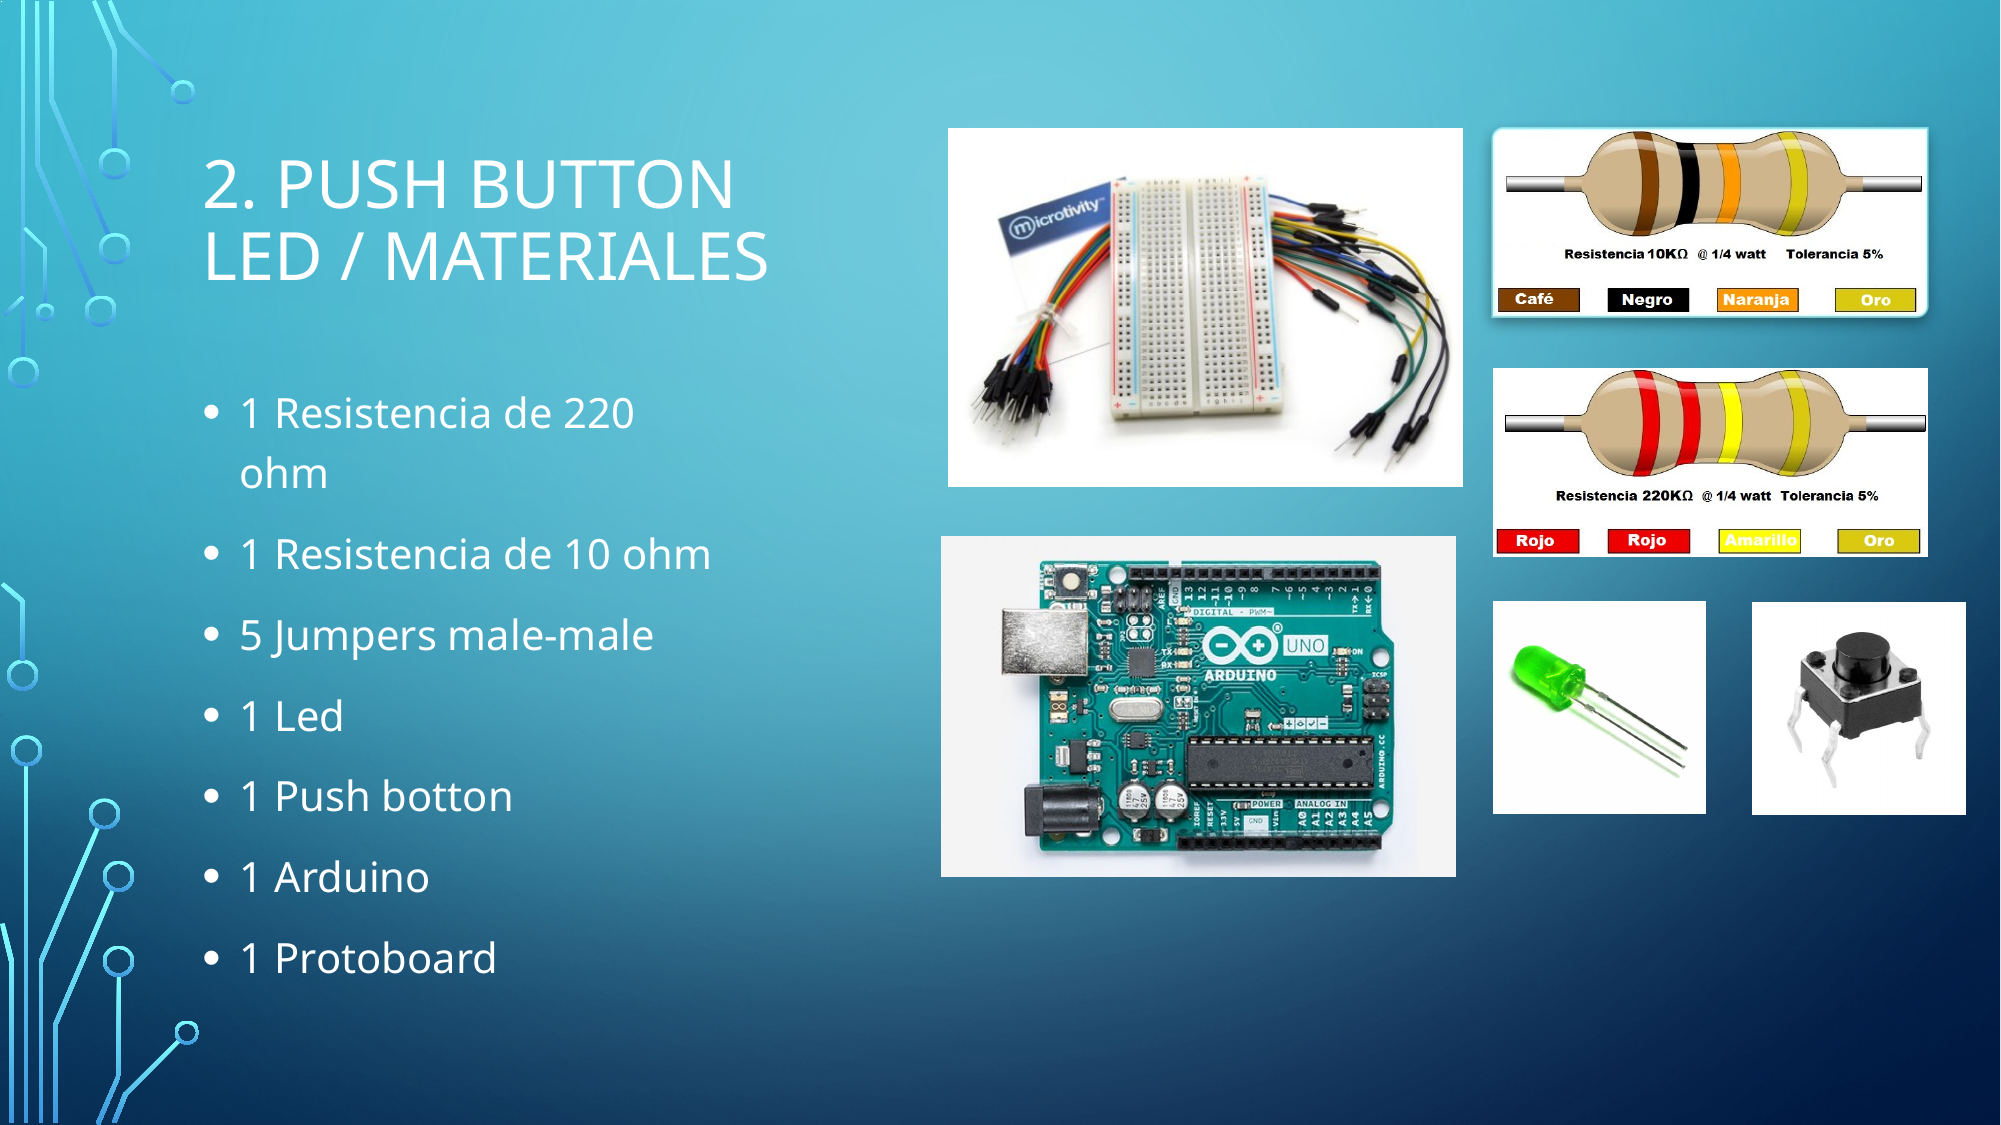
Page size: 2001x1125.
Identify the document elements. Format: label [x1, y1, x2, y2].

text_box [0, 0, 201, 1125]
picture [201, 0, 2000, 1125]
